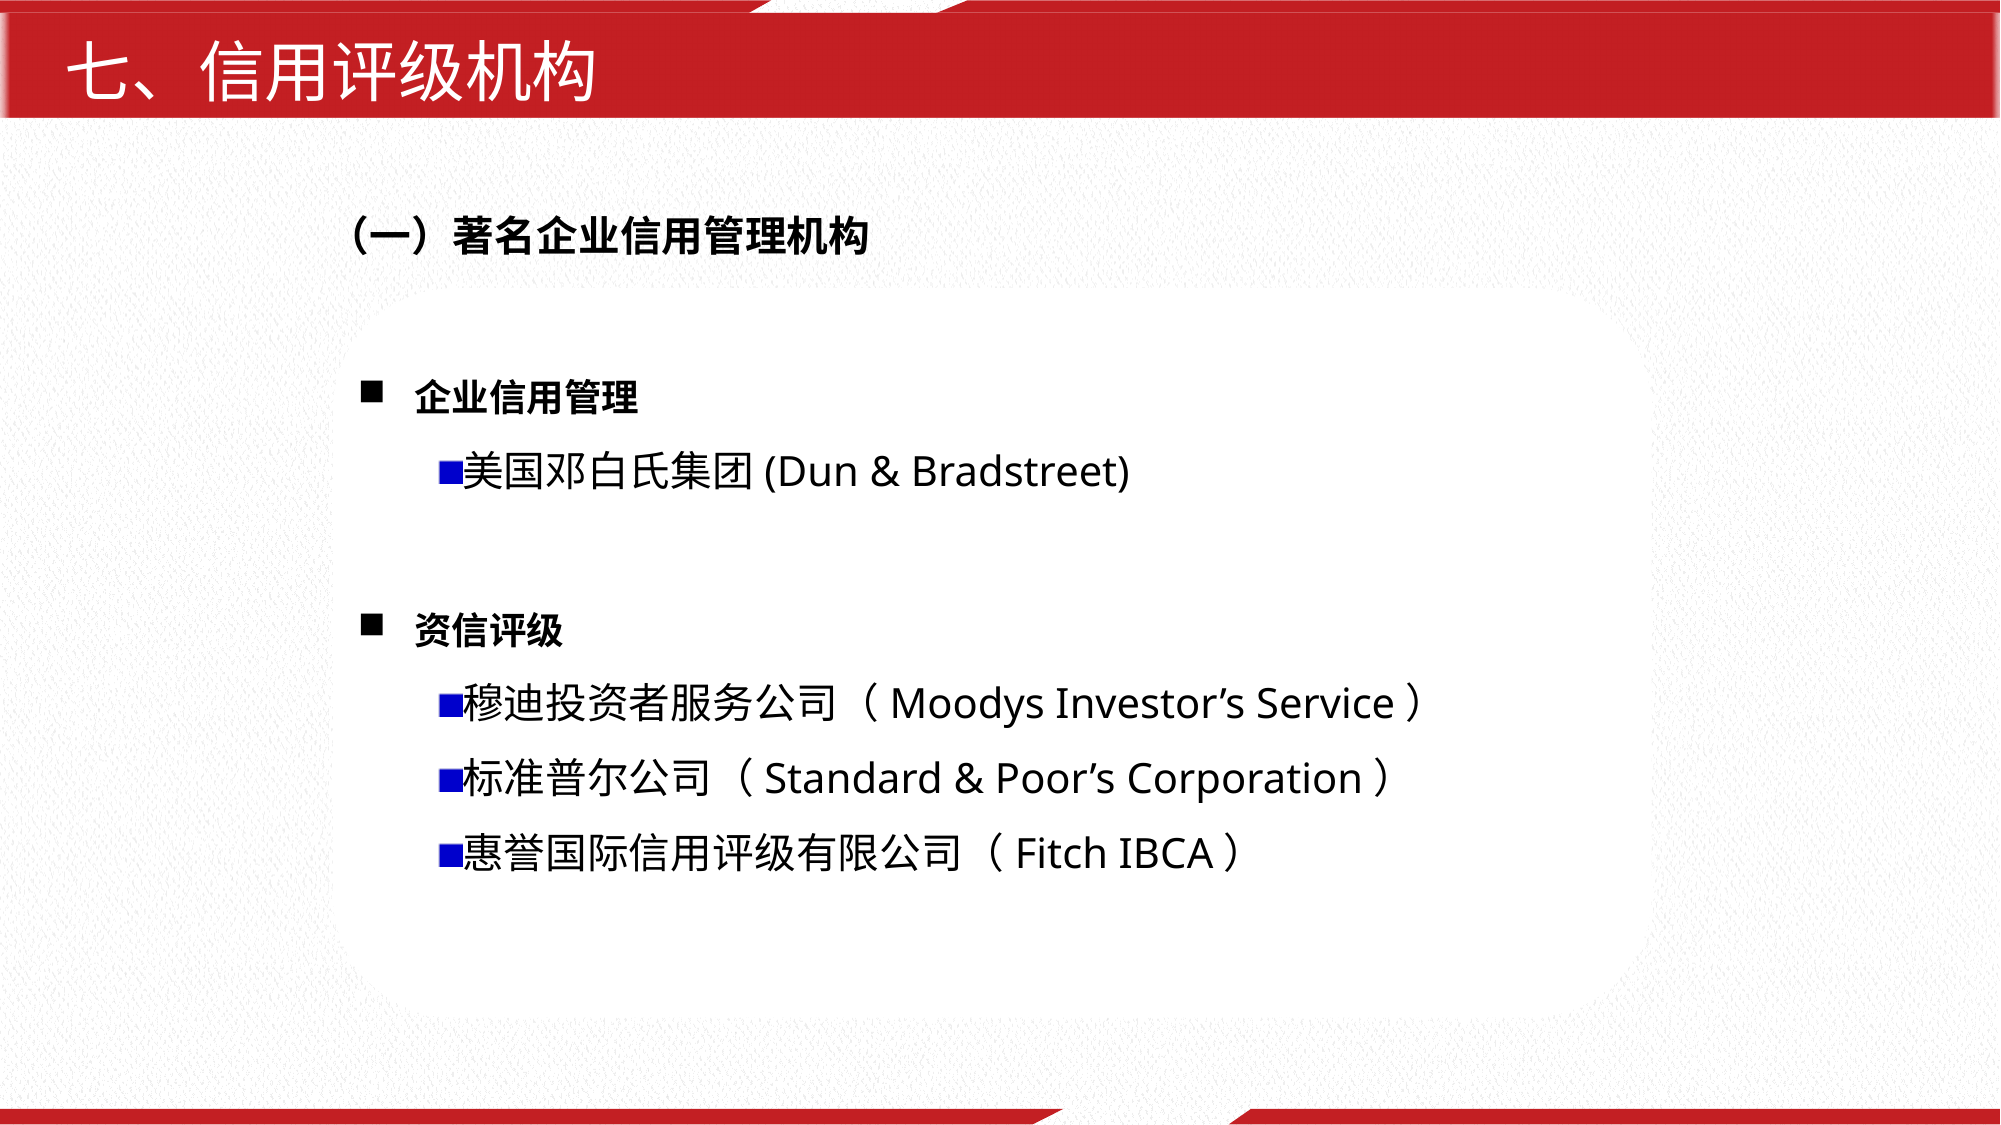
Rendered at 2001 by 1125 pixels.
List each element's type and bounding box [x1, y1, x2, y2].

picture [0, 12, 2000, 118]
text_box [0, 0, 2000, 12]
text_box [0, 118, 2000, 1125]
text_box [312, 201, 1688, 1050]
